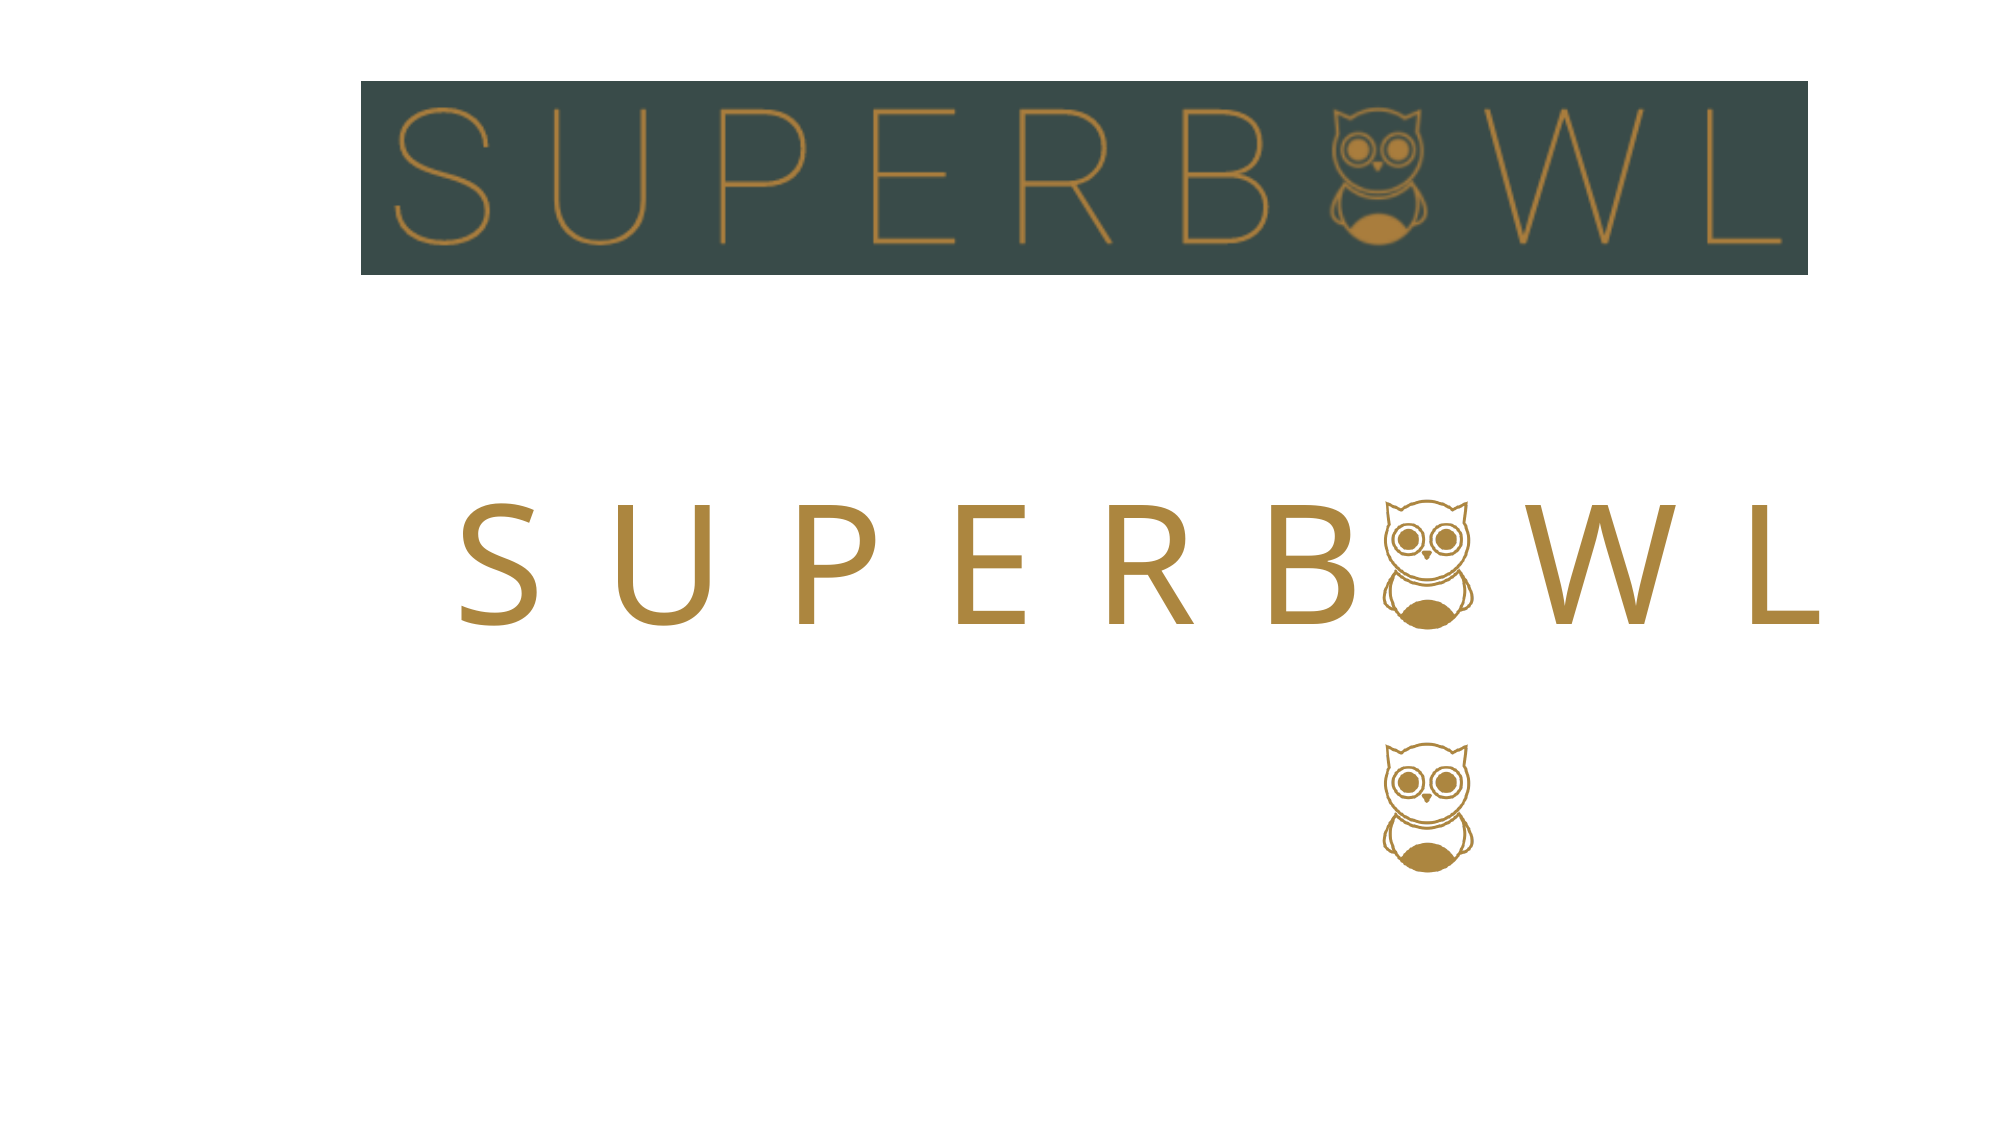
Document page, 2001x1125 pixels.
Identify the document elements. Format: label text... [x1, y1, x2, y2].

text_box SUPERB WL [438, 374, 2000, 767]
picture [361, 81, 1808, 275]
picture [1351, 731, 1500, 881]
picture [1351, 488, 1500, 637]
